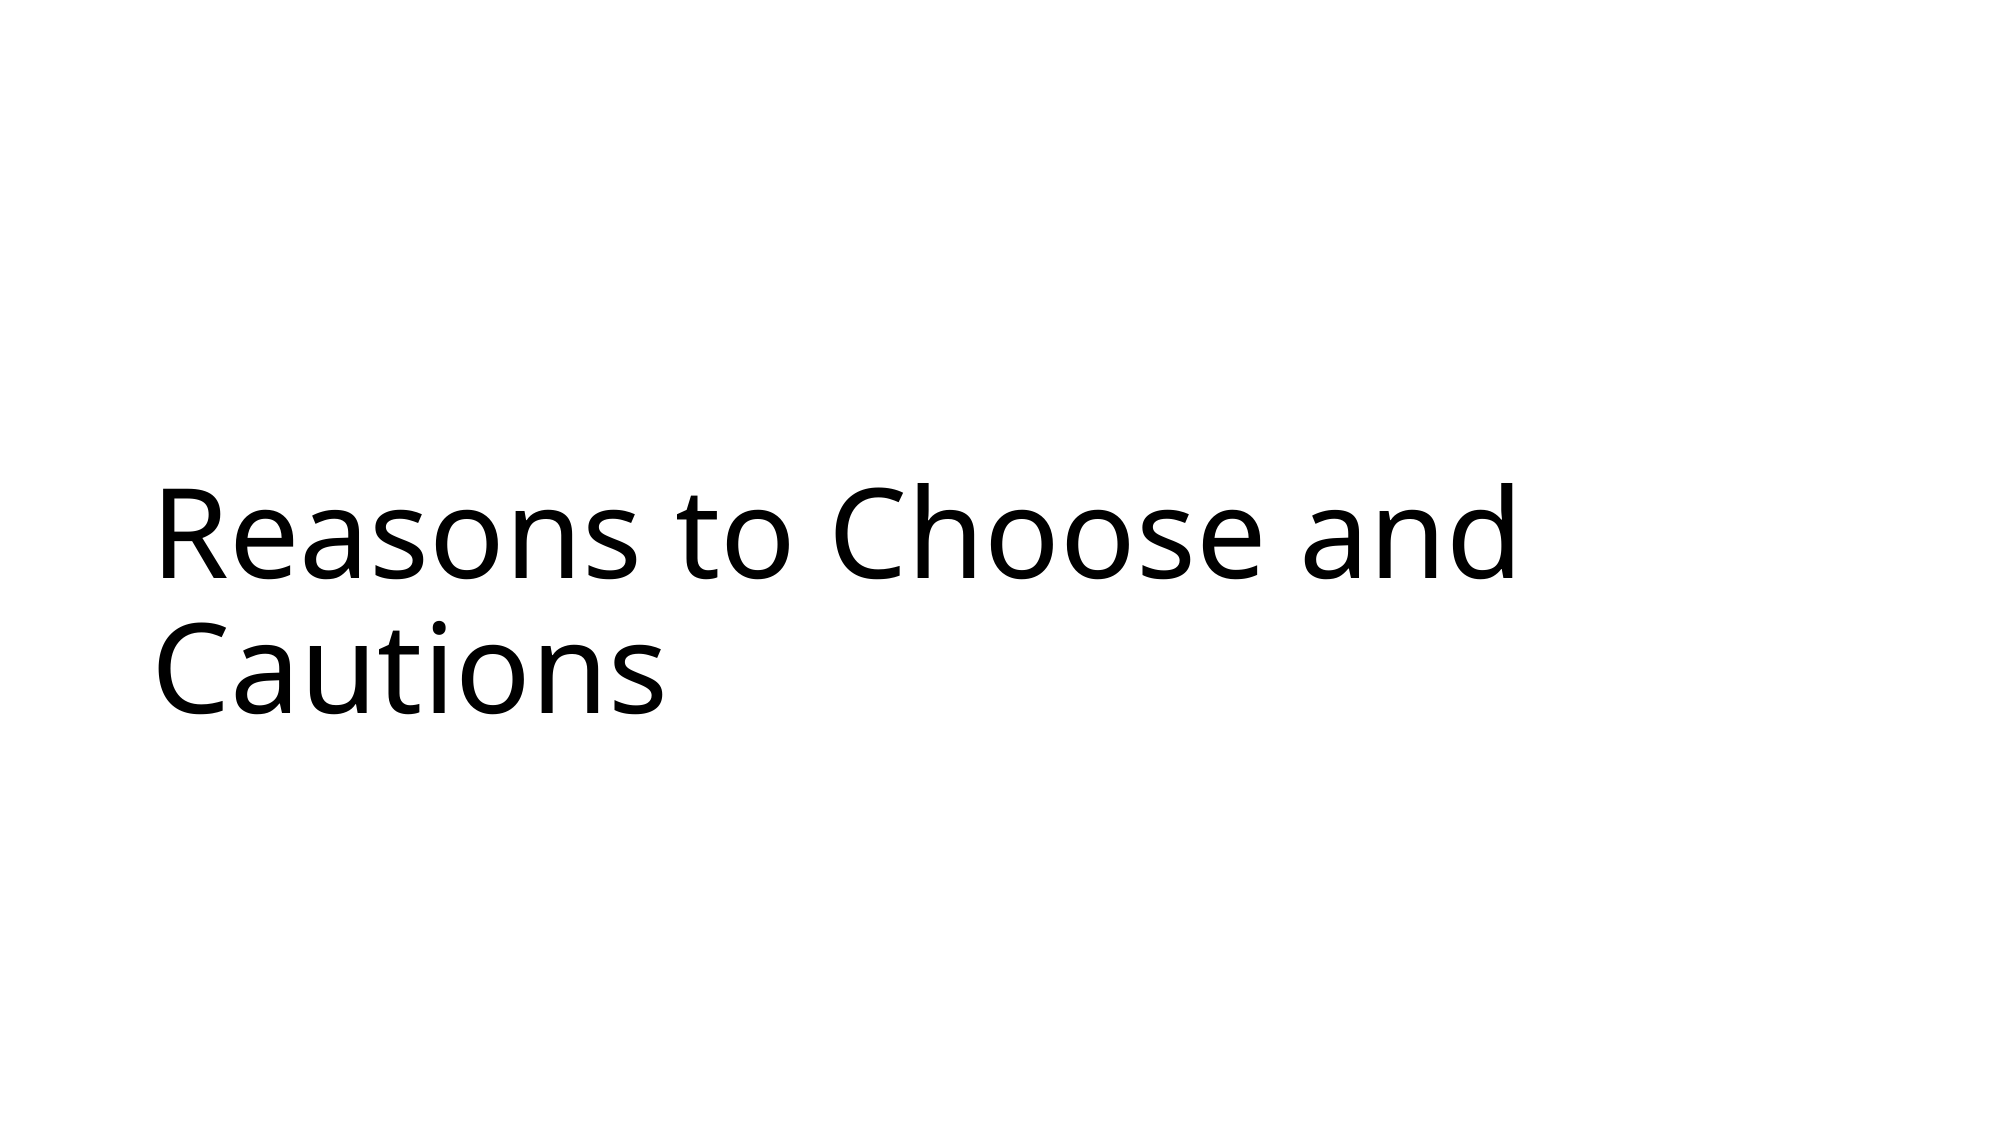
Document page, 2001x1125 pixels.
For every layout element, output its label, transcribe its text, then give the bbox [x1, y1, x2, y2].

title Reasons to Choose and Cautions [136, 280, 1862, 749]
